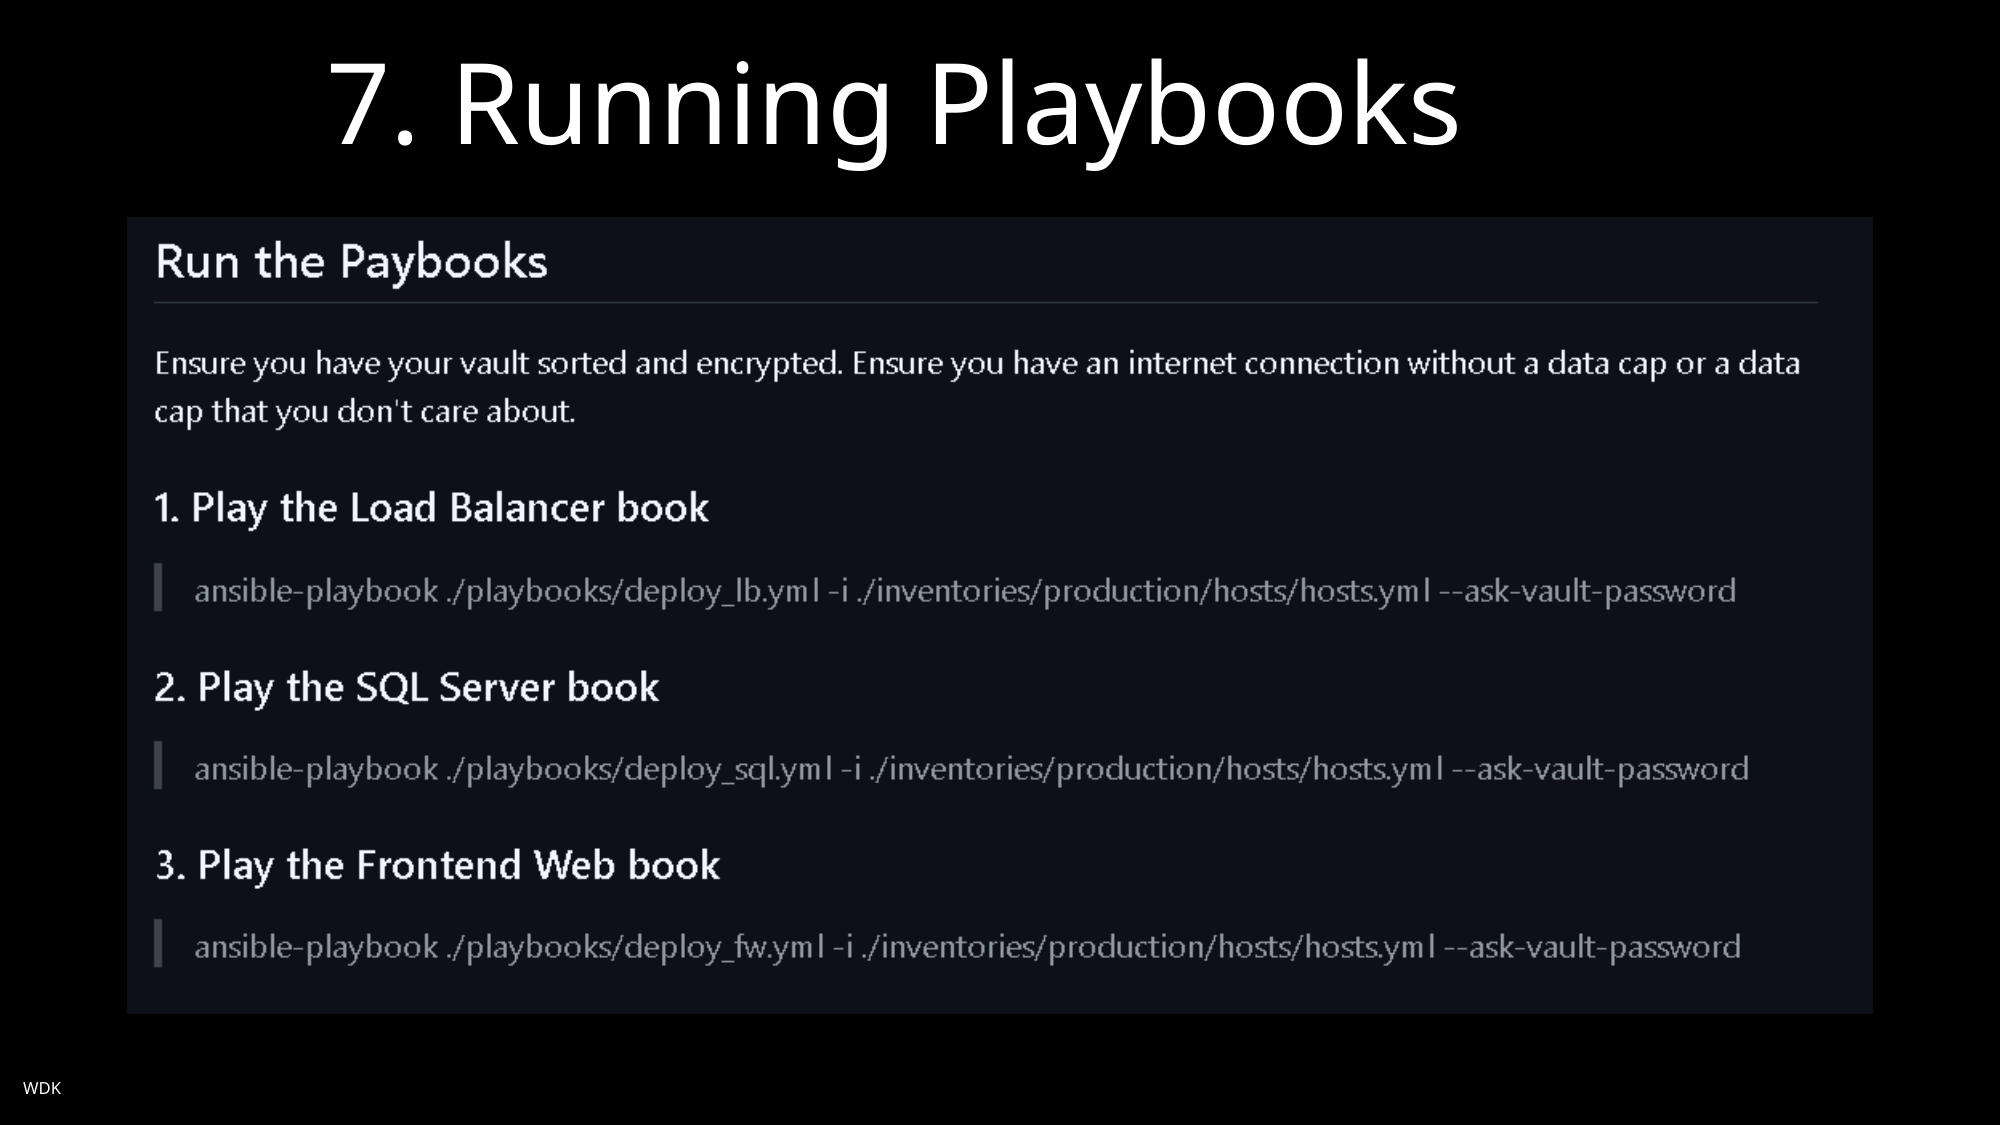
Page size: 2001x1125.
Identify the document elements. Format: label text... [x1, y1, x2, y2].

text_box WDK [0, 1049, 84, 1125]
title 7. Running Playbooks [311, 0, 2000, 218]
picture [126, 216, 1873, 1015]
